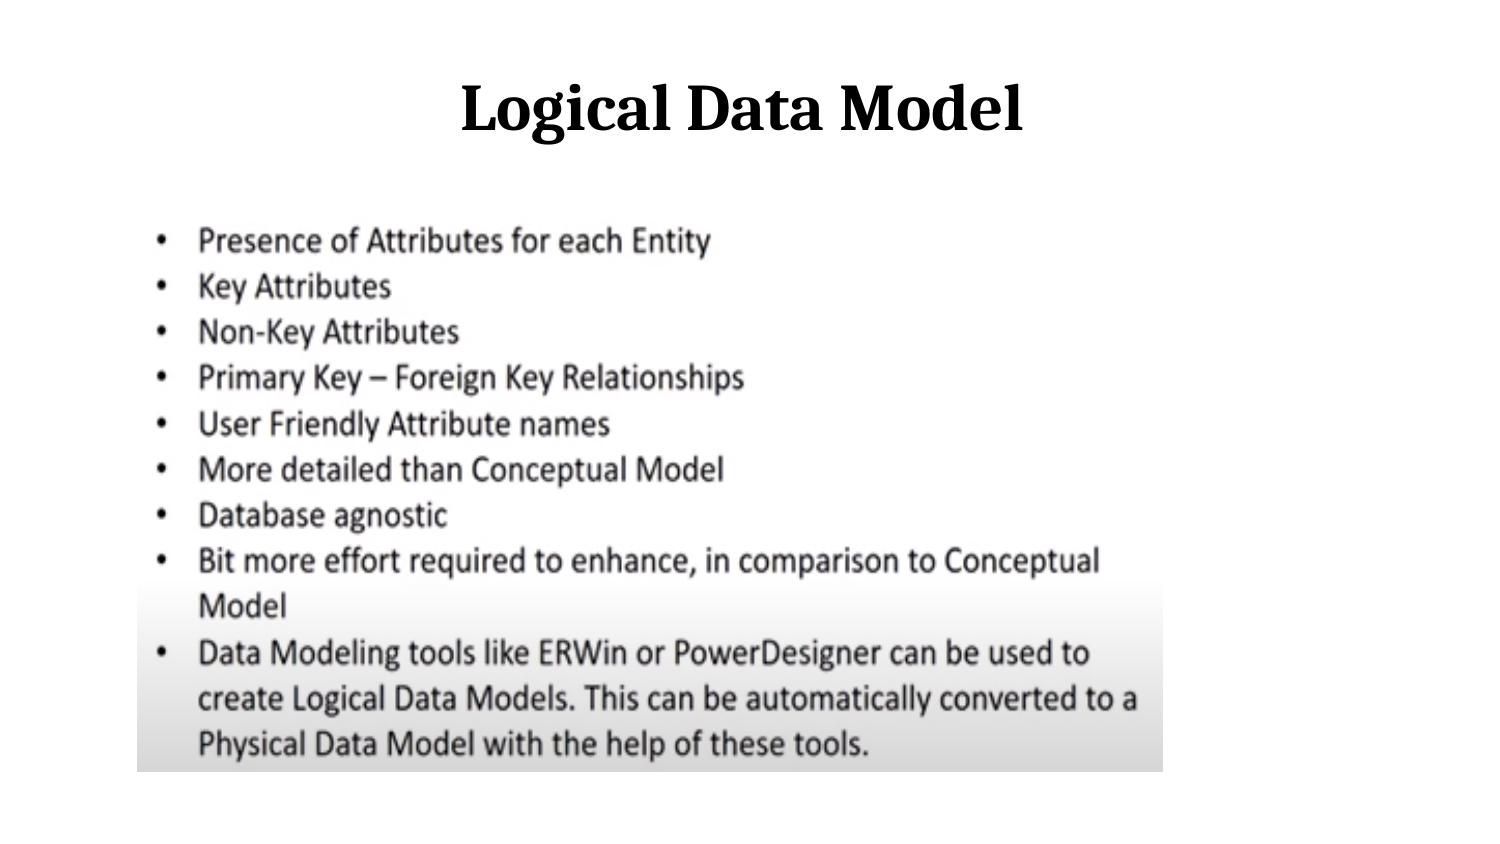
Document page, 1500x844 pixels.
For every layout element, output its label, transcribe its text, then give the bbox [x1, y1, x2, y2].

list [137, 209, 1163, 773]
title Logical Data Model [75, 33, 1425, 175]
